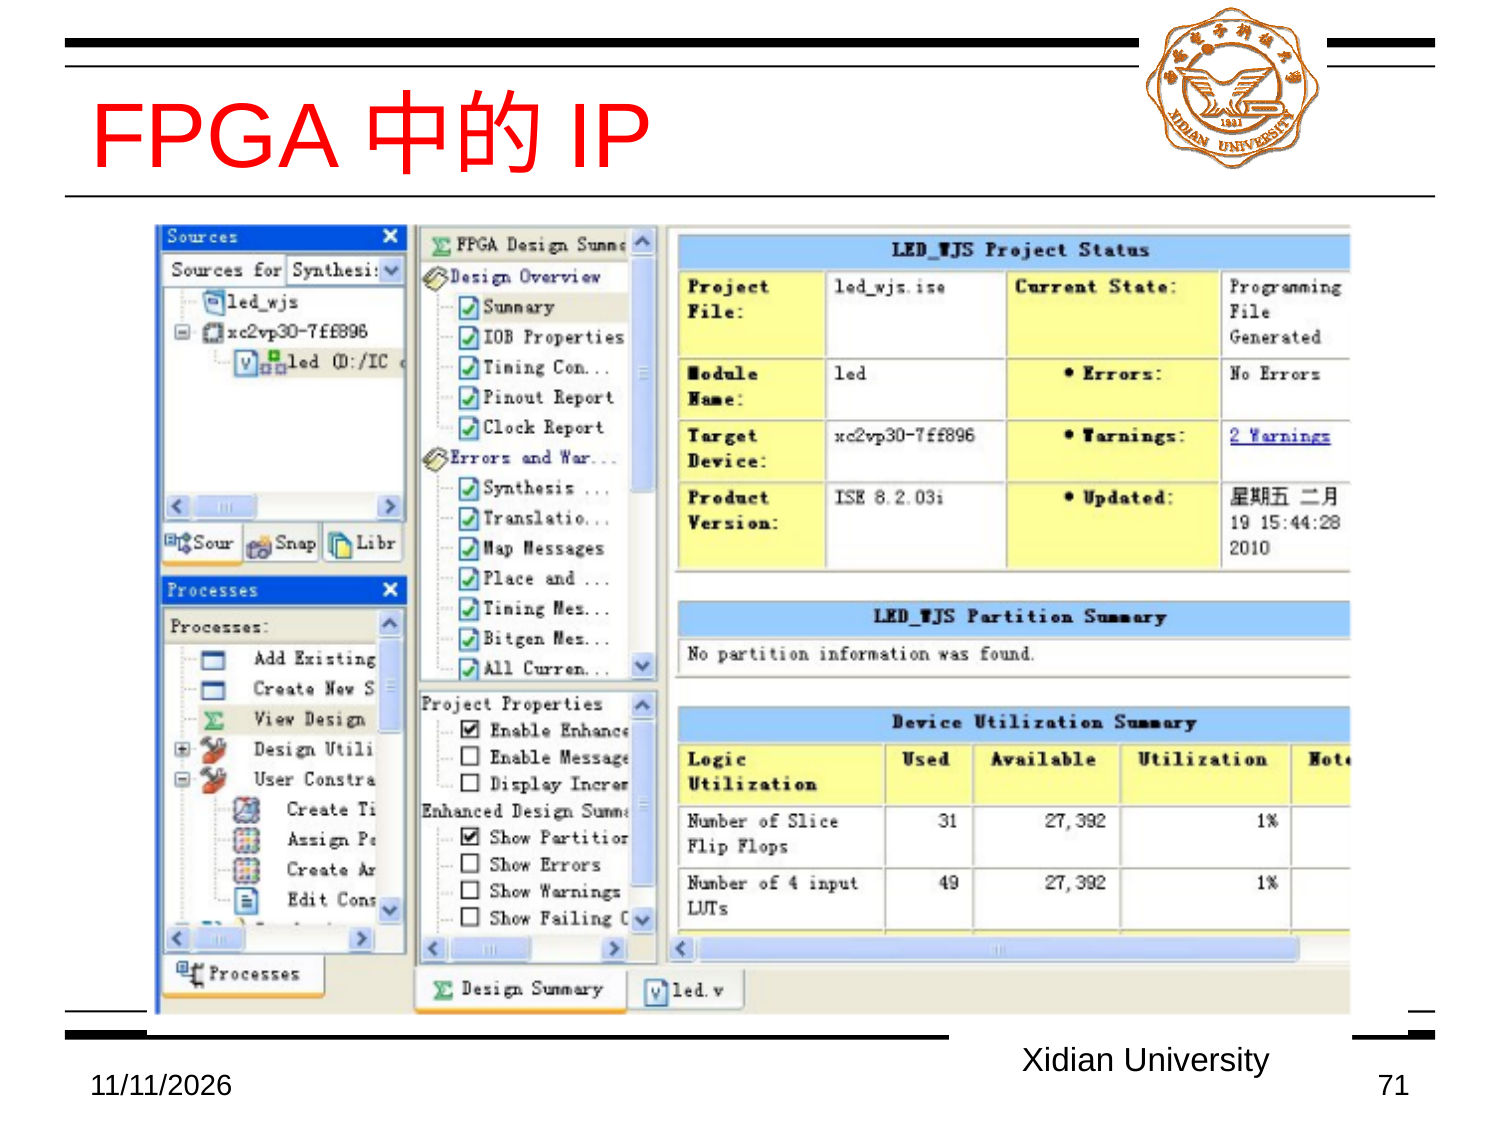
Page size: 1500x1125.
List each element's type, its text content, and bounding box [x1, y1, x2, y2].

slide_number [74, 1058, 426, 1103]
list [147, 219, 1409, 1036]
footer Microelectronics School Xidian University [948, 1043, 1353, 1059]
title FPGA中的IP [74, 66, 1426, 197]
slide_number 71 [1316, 1058, 1426, 1103]
picture [1139, 2, 1327, 66]
